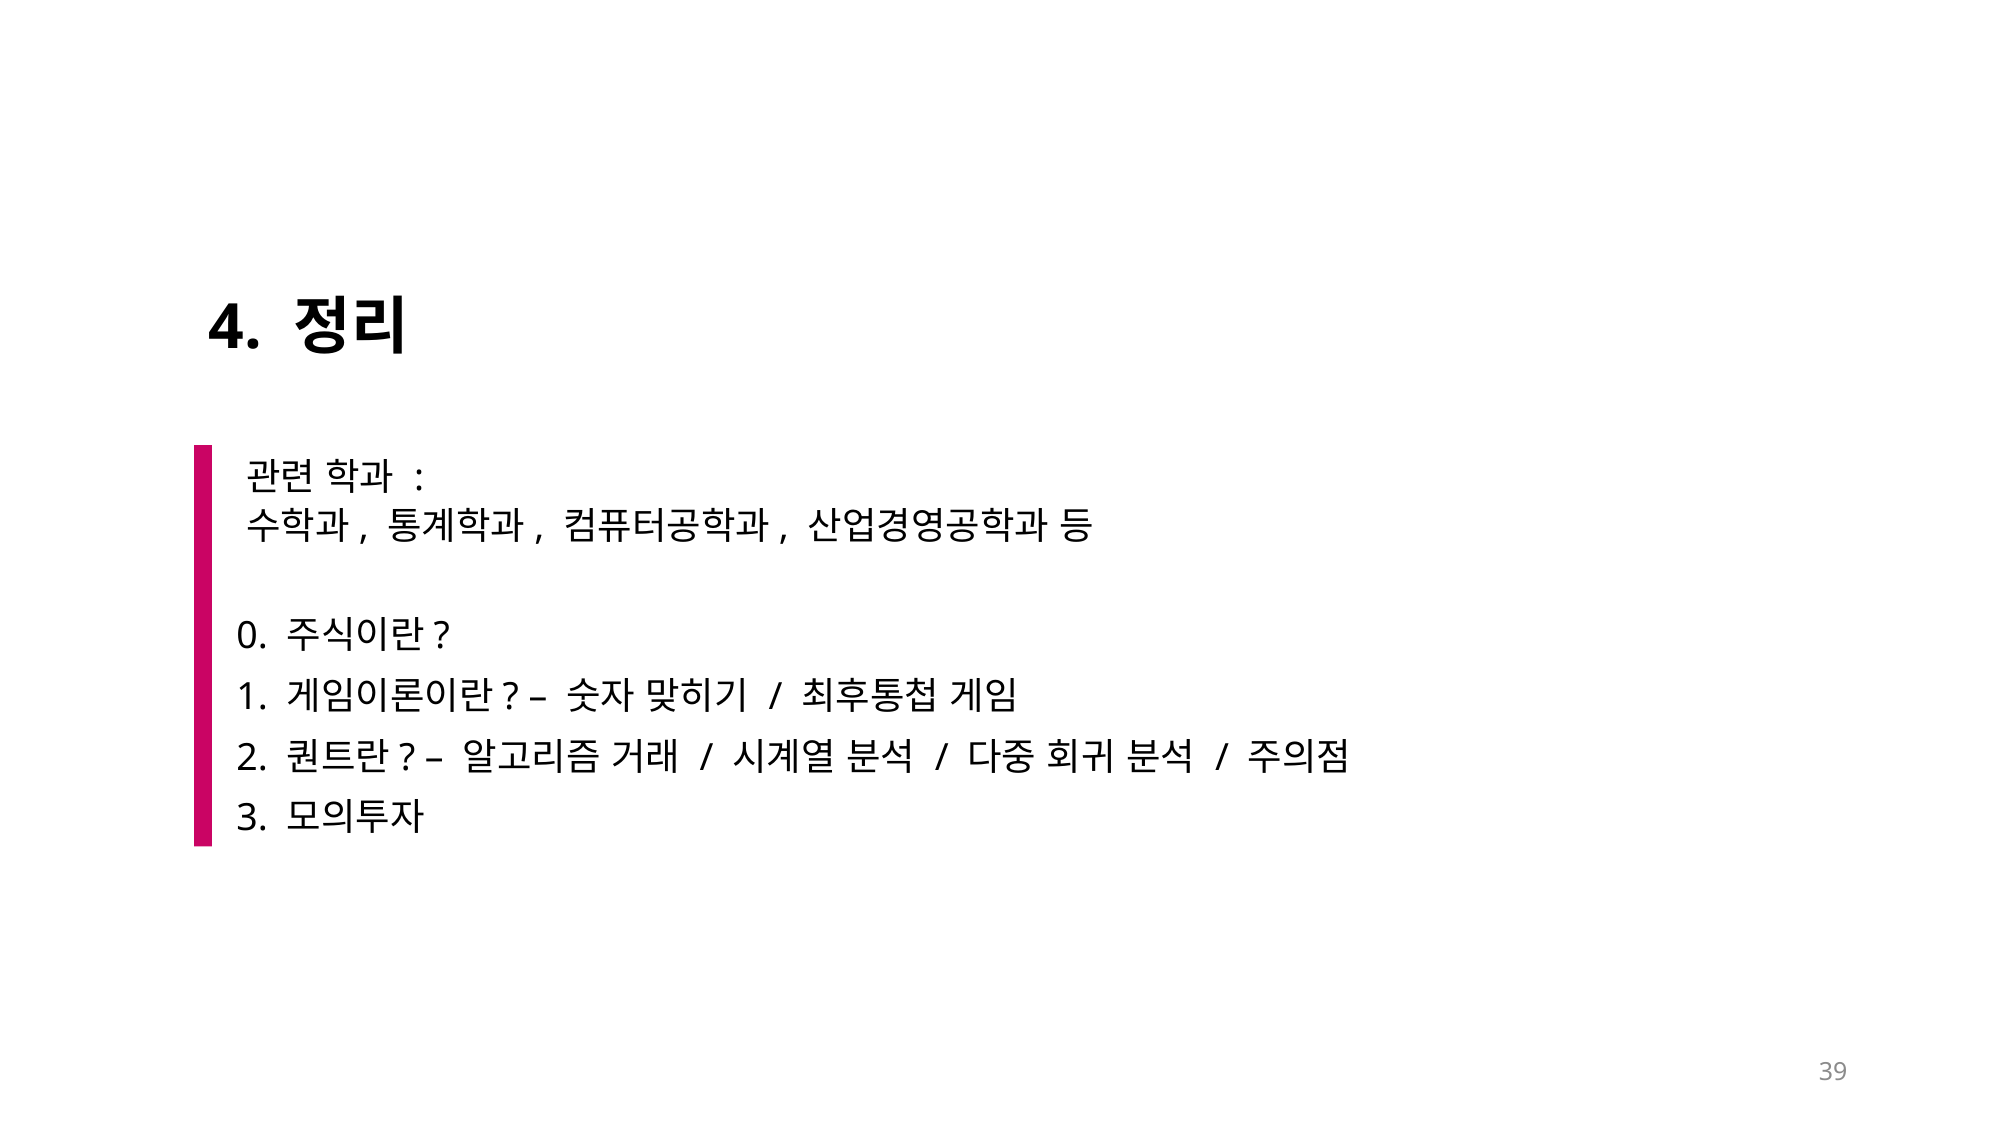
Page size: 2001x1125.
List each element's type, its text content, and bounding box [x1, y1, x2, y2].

slide_number 39 [1412, 1042, 1863, 1103]
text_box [194, 278, 1807, 847]
